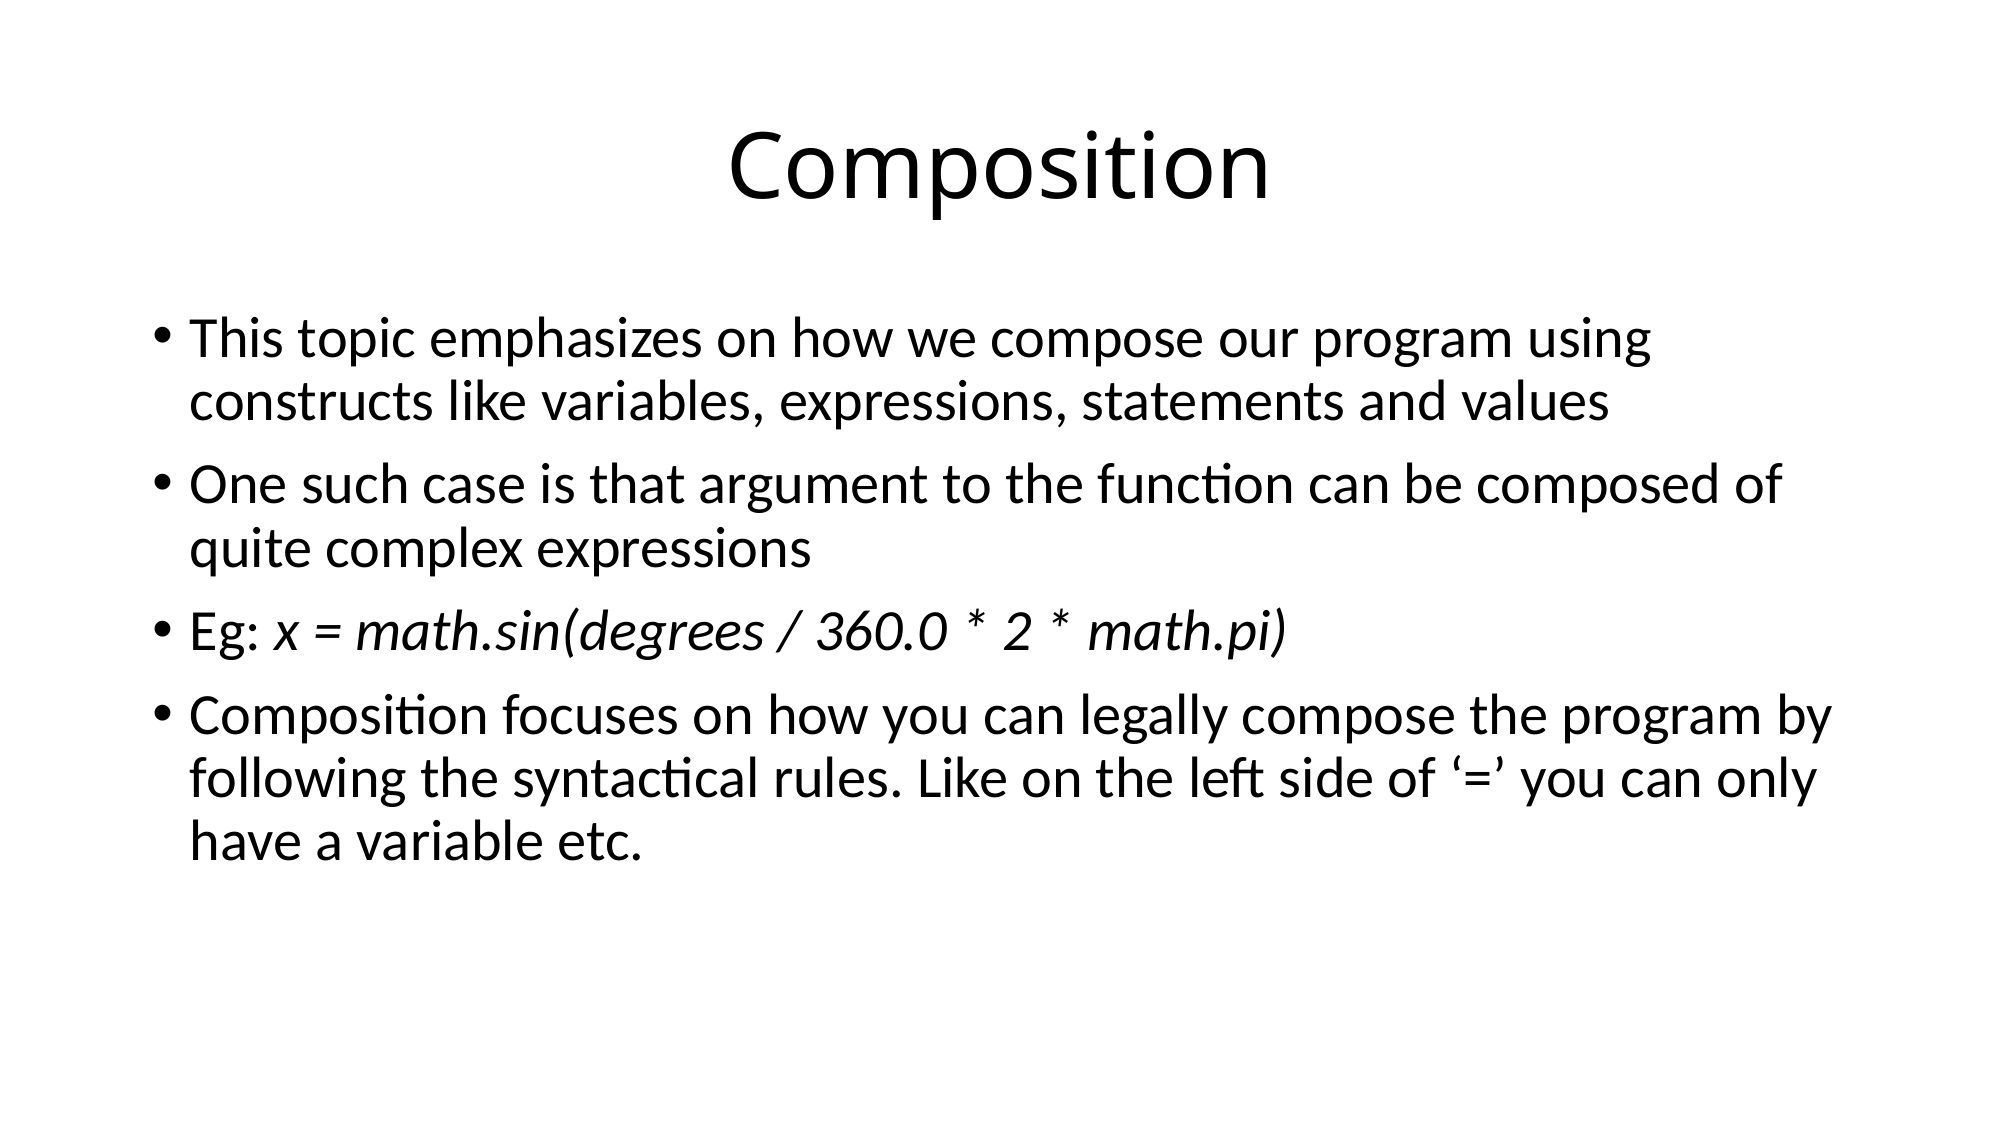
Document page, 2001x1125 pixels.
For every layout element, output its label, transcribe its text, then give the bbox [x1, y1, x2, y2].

title Composition [137, 59, 1863, 278]
list This topic emphasizes on how we compose our program using constructs like variables, expressions, statements and values One such case is that argument to the function can be composed of quite complex expressions Eg: x = math.sin(degrees / 360.0 * 2 * math.pi) Composition focuses on how you can legally compose the program by following the syntactical rules. Like on the left side of ‘=’ you can only have a variable etc. [137, 299, 1863, 1014]
